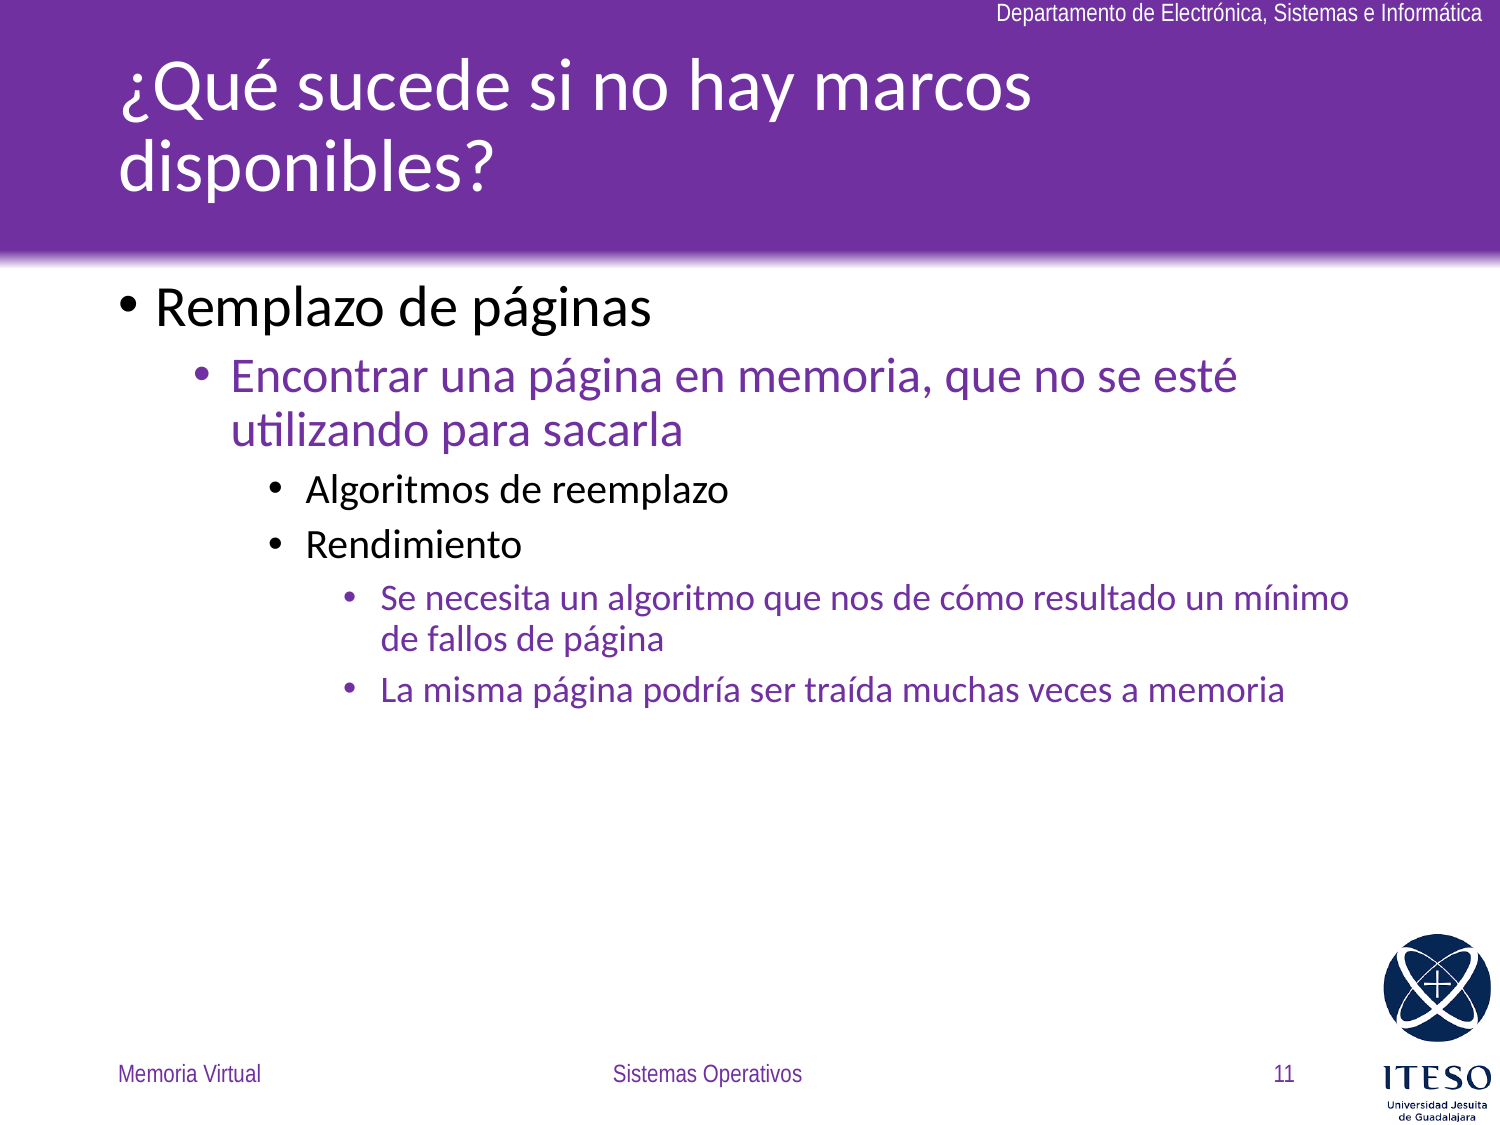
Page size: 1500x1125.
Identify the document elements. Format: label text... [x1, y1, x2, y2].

footer Sistemas Operativos [454, 1042, 961, 1103]
slide_number 11 [972, 1042, 1311, 1103]
picture [1383, 934, 1491, 1122]
list Remplazo de páginas Encontrar una página en memoria, que no se esté utilizando para sacarla Algoritmos de reemplazo Rendimiento Se necesita un algoritmo que nos de cómo resultado un mínimo de fallos de página La misma página podría ser traída muchas veces a memoria [103, 268, 1397, 1014]
slide_number Memoria Virtual [103, 1042, 441, 1103]
title ¿Qué sucede si no hay marcos disponibles? [103, 23, 1397, 231]
